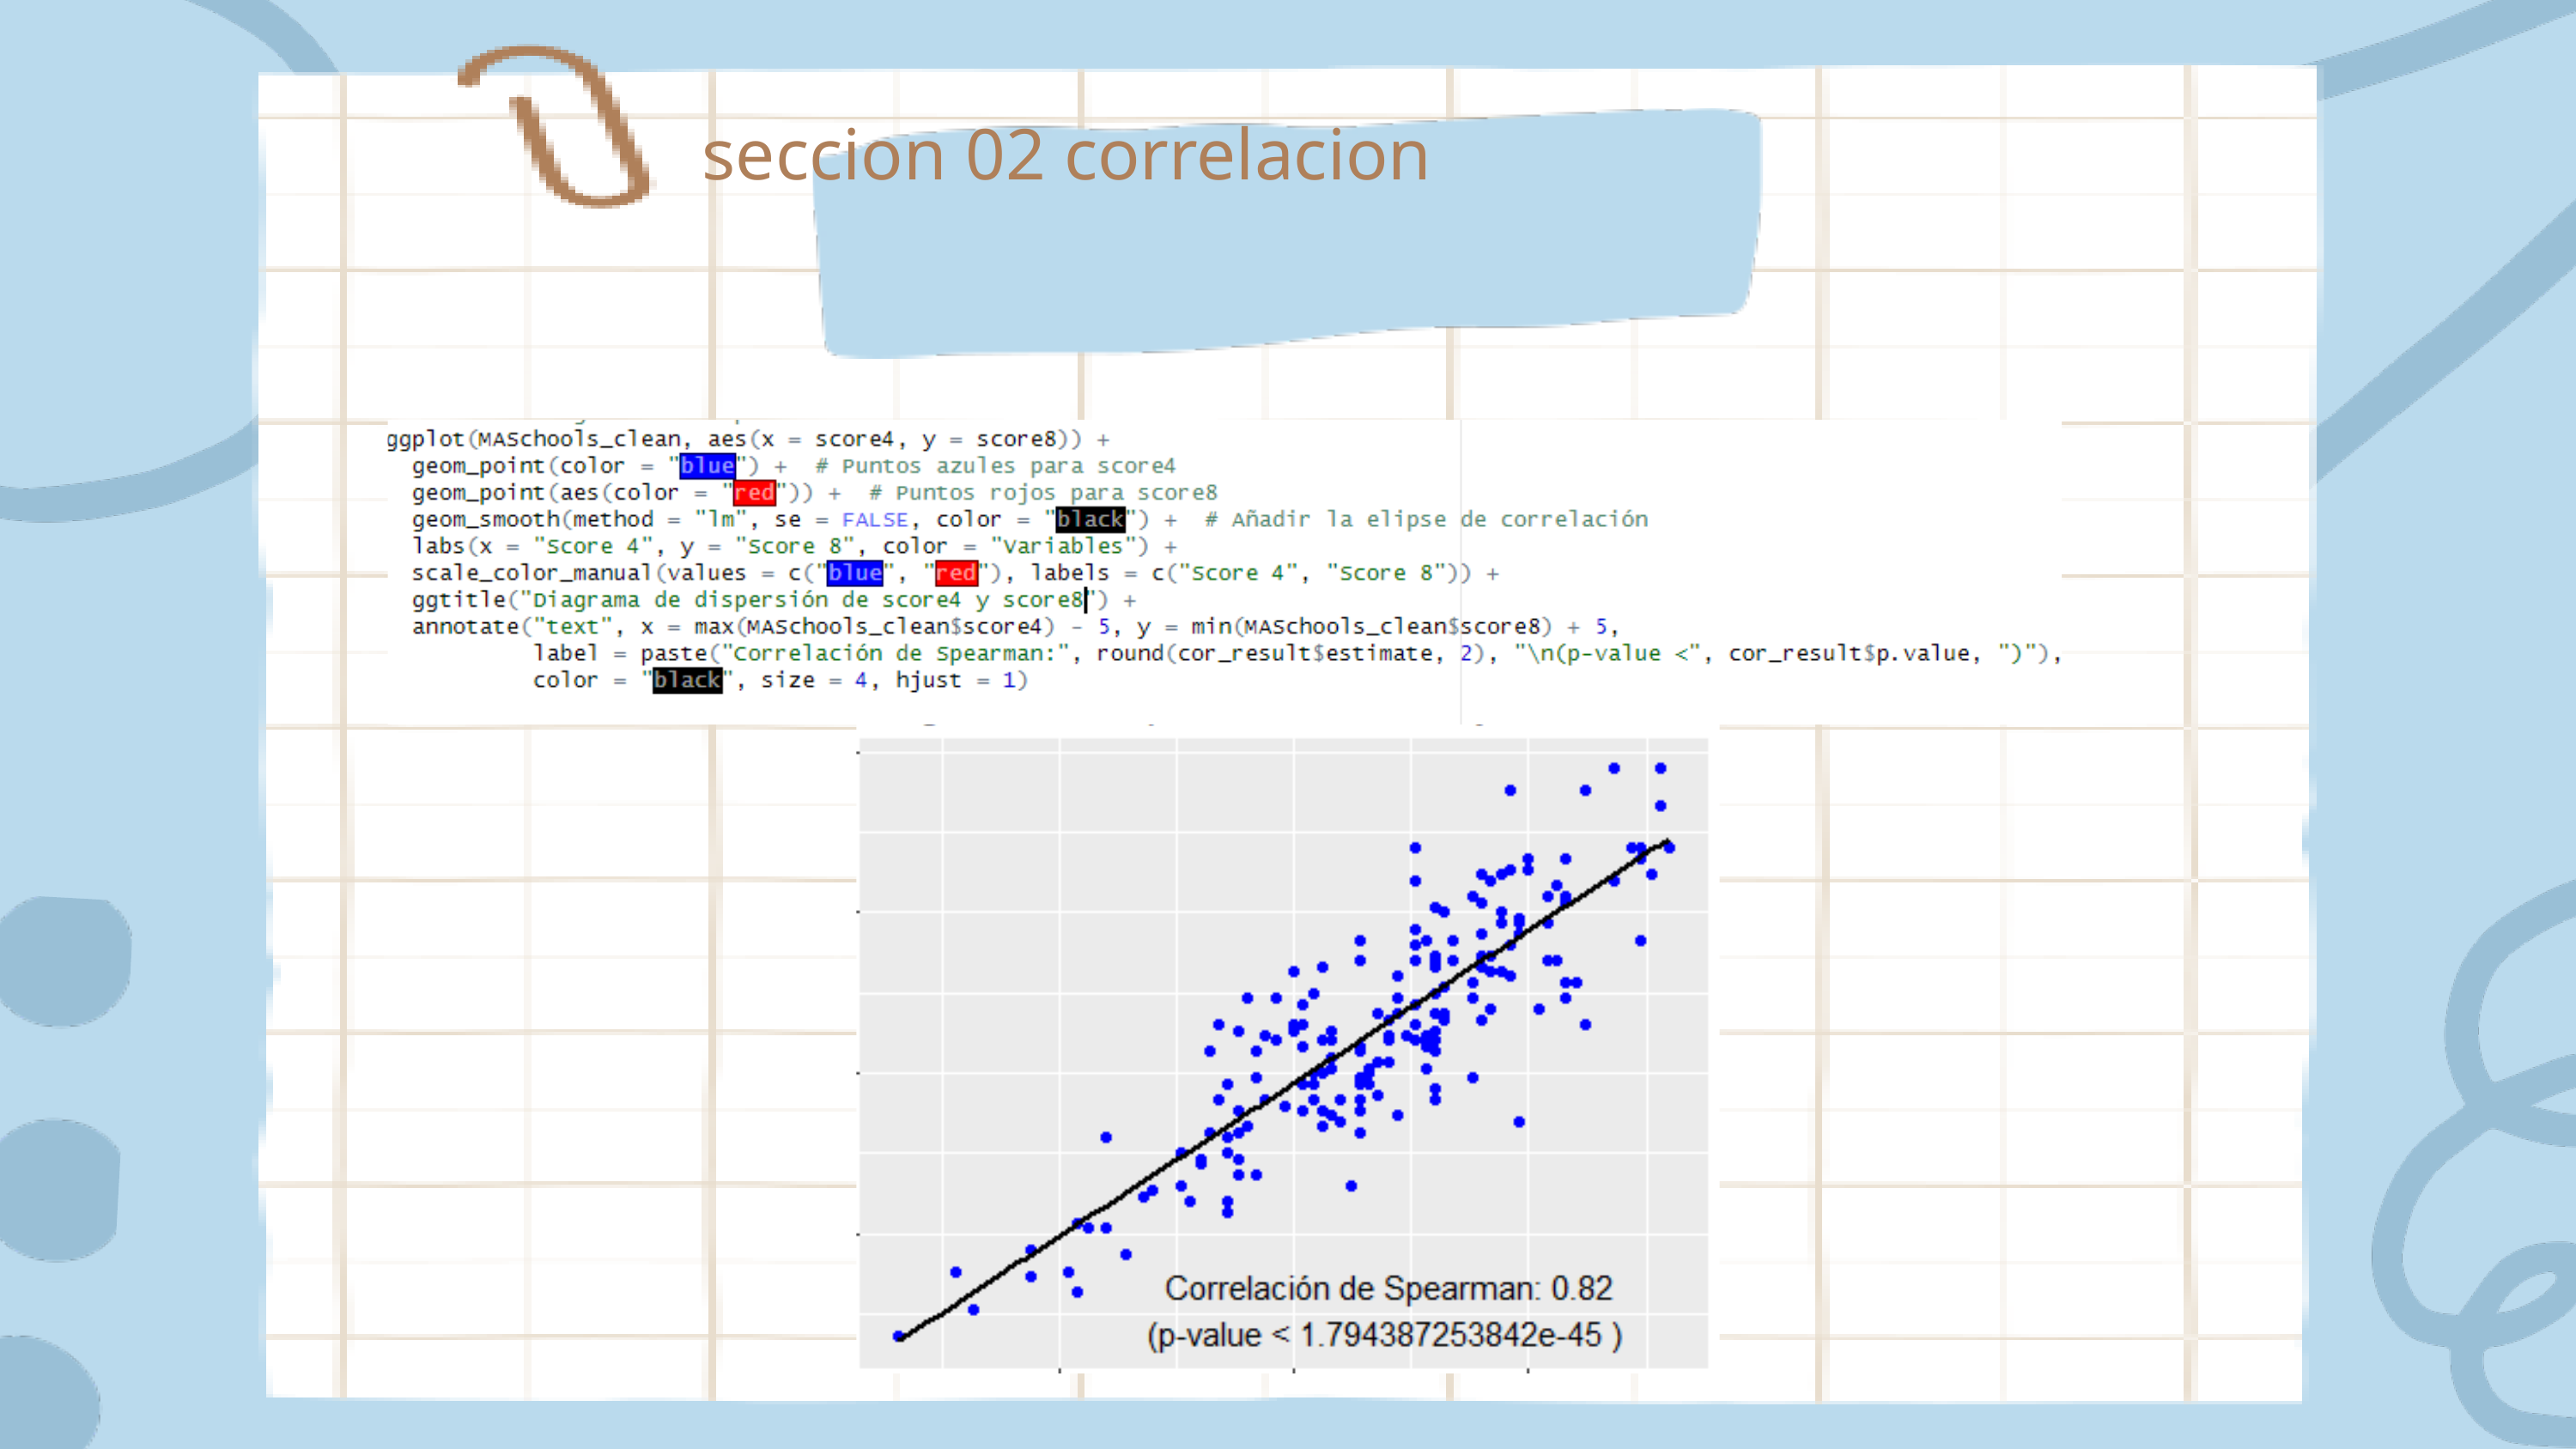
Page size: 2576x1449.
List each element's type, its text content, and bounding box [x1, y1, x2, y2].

text_box [812, 108, 1764, 359]
text_box seccion 02 correlacion [526, 95, 1628, 195]
text_box [0, 894, 135, 1449]
text_box [252, 44, 2324, 1404]
text_box [1985, 0, 2576, 561]
text_box [2368, 869, 2576, 1449]
text_box [387, 420, 2063, 724]
text_box [856, 724, 1720, 1373]
text_box [0, 0, 388, 524]
